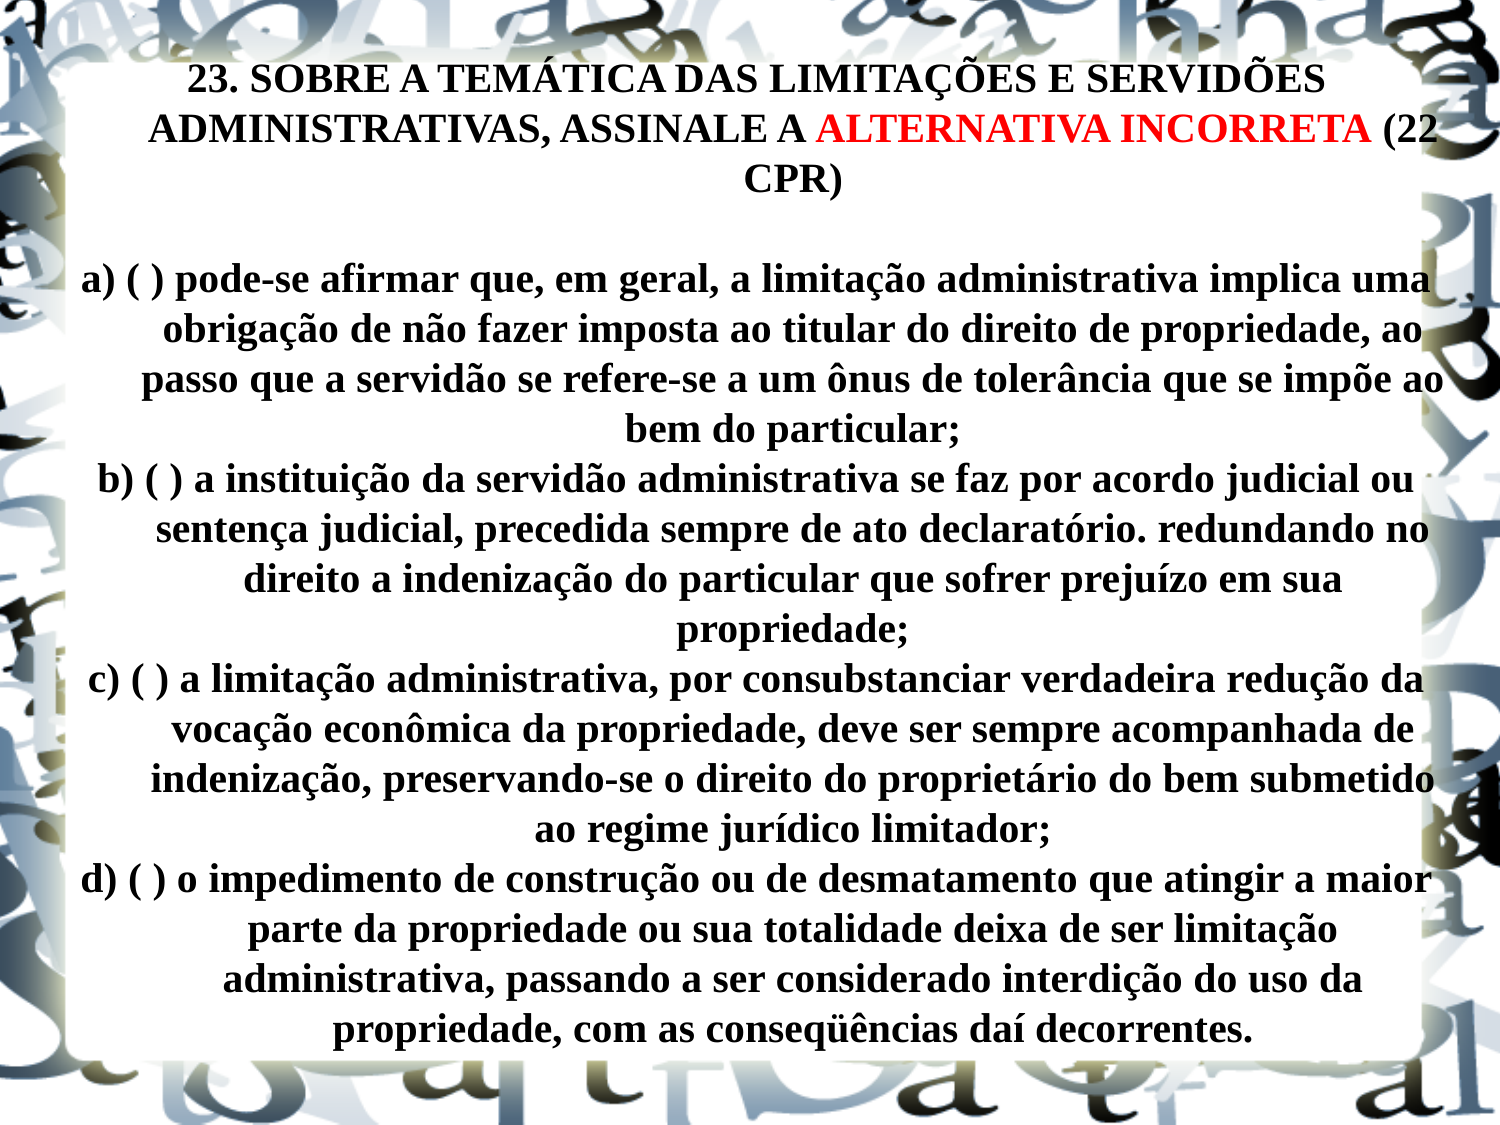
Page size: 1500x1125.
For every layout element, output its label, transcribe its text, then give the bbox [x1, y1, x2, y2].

picture [0, 0, 1500, 1125]
text_box 23. SOBRE A TEMÁTICA DAS LIMITAÇÕES E SERVIDÕES ADMINISTRATIVAS, ASSINALE A ALTERNATIVA INCORRETA (22 CPR) a) ( ) pode-se afirmar que, em geral, a limitação administrativa implica uma obrigação de não fazer imposta ao titular do direito de propriedade, ao passo que a servidão se refere-se a um ônus de tolerância que se impõe ao bem do particular; b) ( ) a instituição da servidão administrativa se faz por acordo judicial ou sentença judicial, precedida sempre de ato declaratório. redundando no direito a indenização do particular que sofrer prejuízo em sua propriedade; c) ( ) a limitação administrativa, por consubstanciar verdadeira redução da vocação econômica da propriedade, deve ser sempre acompanhada de indenização, preservando-se o direito do proprietário do bem submetido ao regime jurídico limitador; d) ( ) o impedimento de construção ou de desmatamento que atingir a maior parte da propriedade ou sua totalidade deixa de ser limitação administrativa, passando a ser considerado interdição do uso da propriedade, com as conseqüências daí decorrentes. [41, 42, 1471, 1109]
